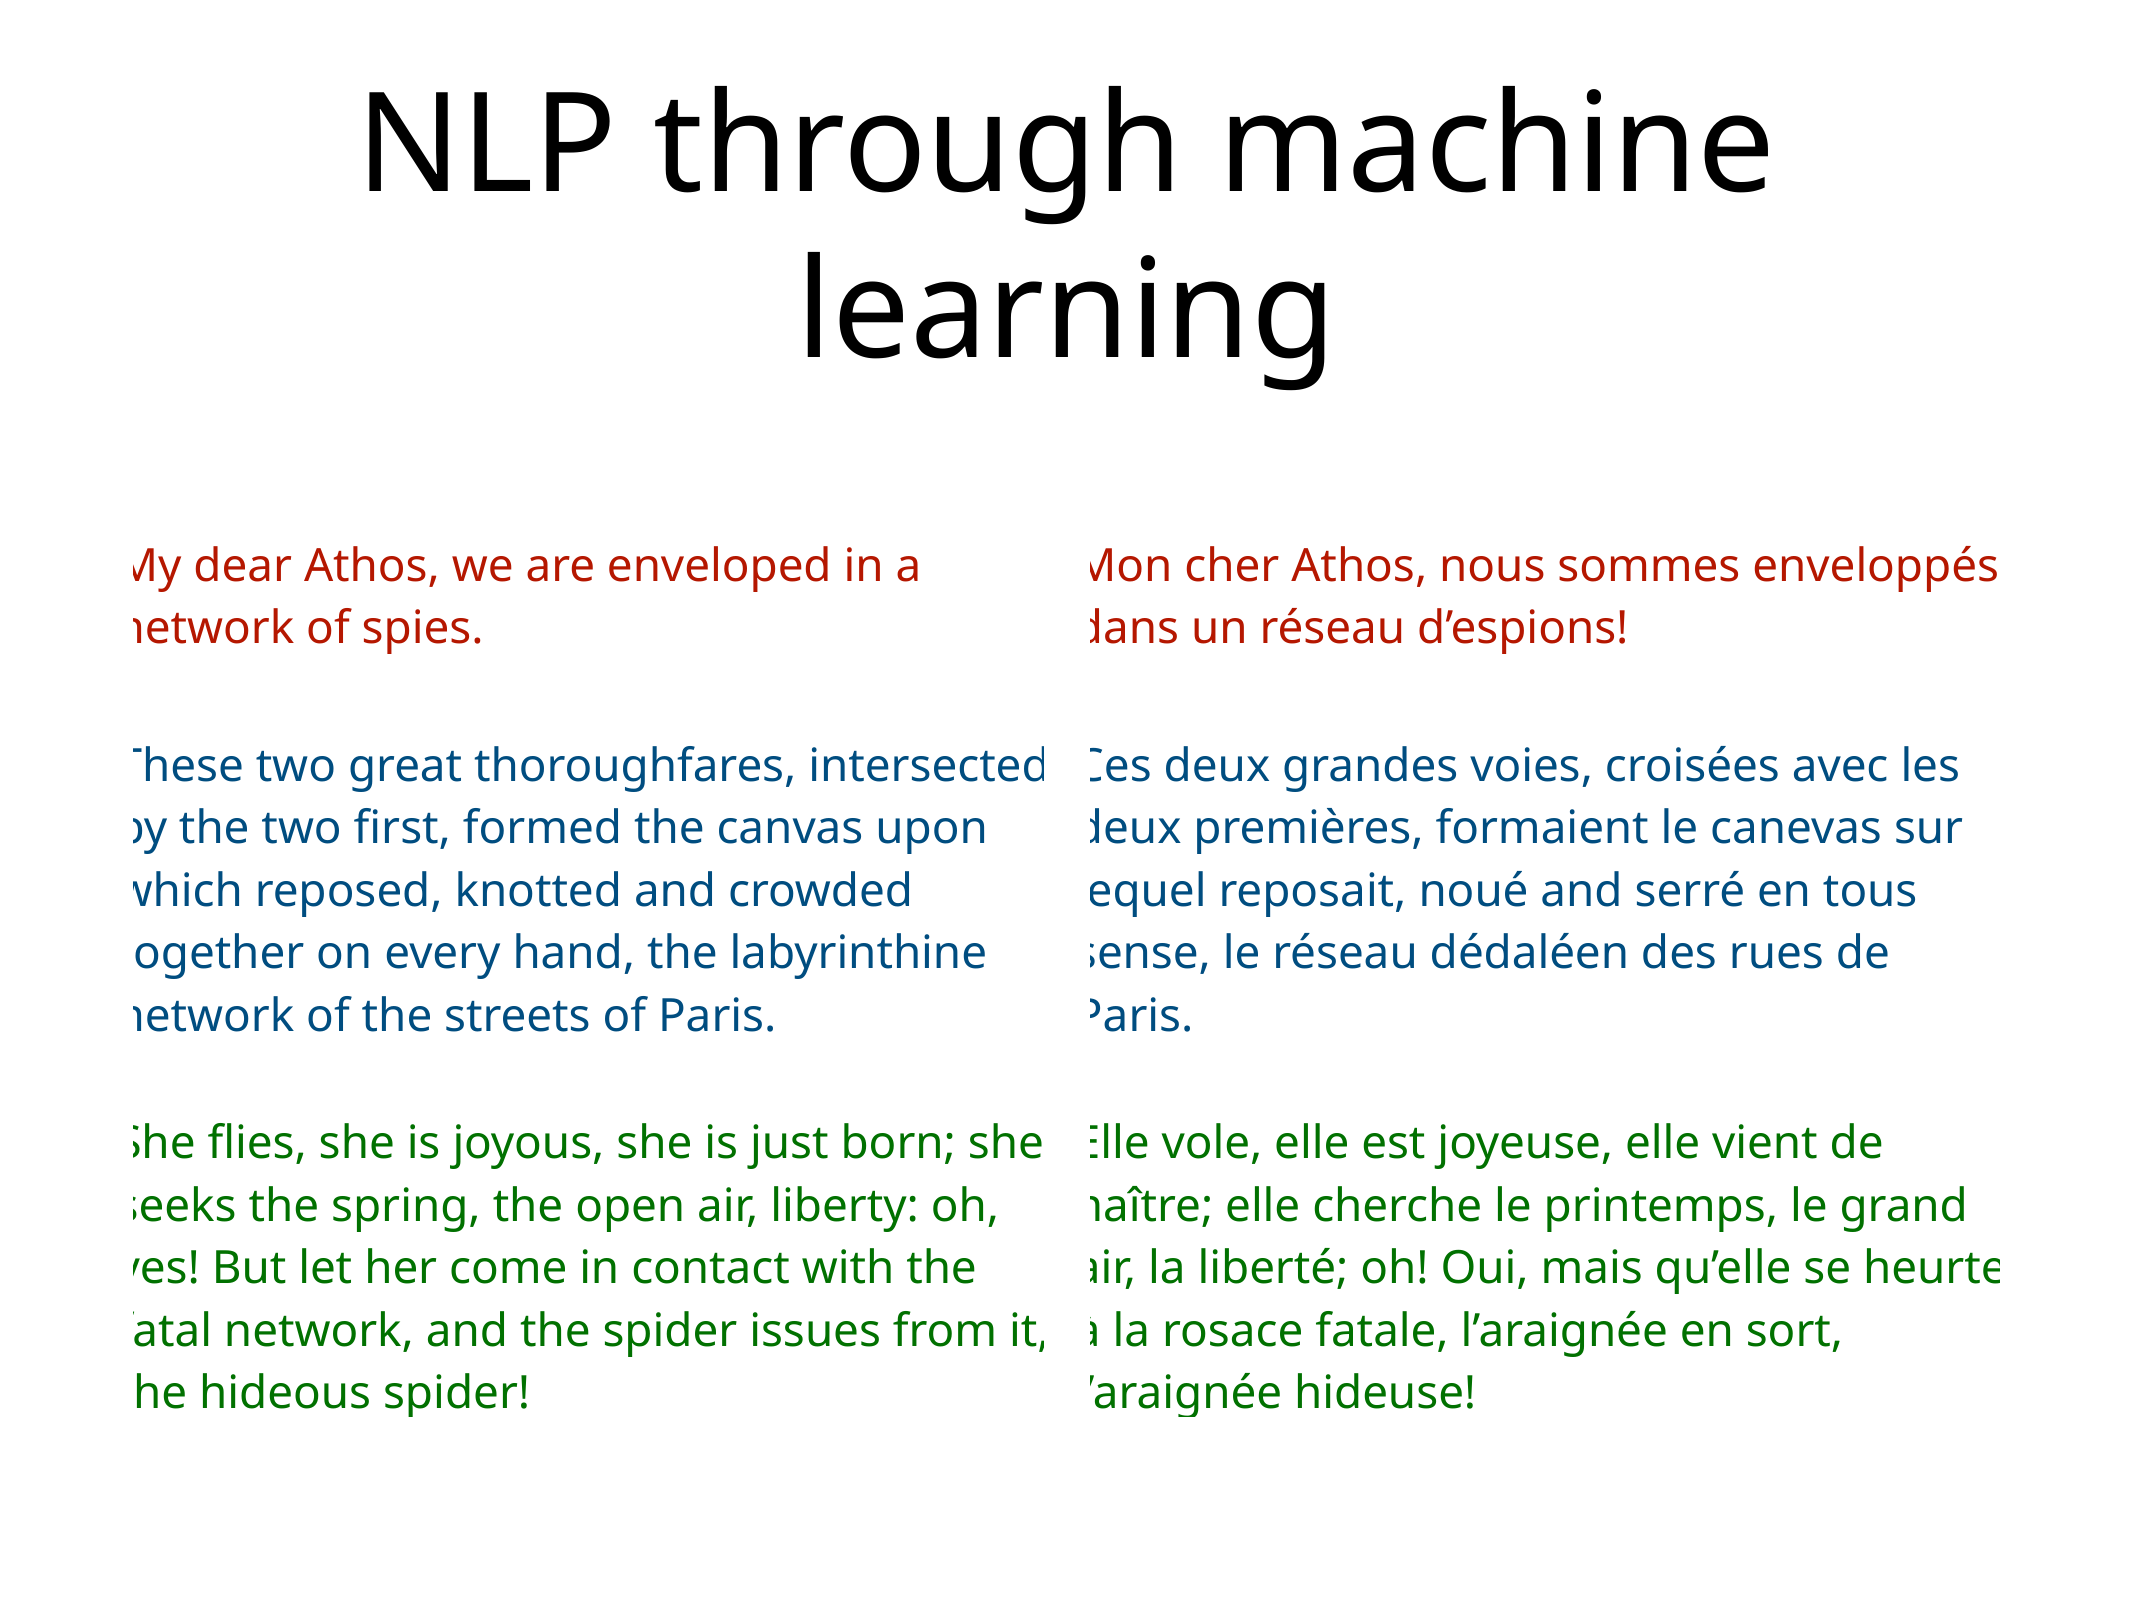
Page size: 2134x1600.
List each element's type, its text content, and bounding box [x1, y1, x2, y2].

table_cell Ces deux grandes voies, croisées avec les deux premières, formaient le canevas sur lequel reposait, noué and serré en tous sense, le réseau dédaléen des rues de Paris. [1090, 709, 2000, 1068]
table_header Mon cher Athos, nous sommes enveloppés dans un réseau d’espions! [1090, 529, 2000, 663]
table_header My dear Athos, we are enveloped in a network of spies. [133, 529, 1044, 663]
table_cell These two great thoroughfares, intersected by the two first, formed the canvas upon which reposed, knotted and crowded together on every hand, the labyrinthine network of the streets of Paris. [133, 709, 1044, 1068]
table_cell Elle vole, elle est joyeuse, elle vient de naître; elle cherche le printemps, le grand air, la liberté; oh! Oui, mais qu’elle se heurte à la rosace fatale, l’araignée en sort, l’araignée hideuse! [1090, 1114, 2000, 1417]
table_cell She flies, she is joyous, she is just born; she seeks the spring, the open air, liberty: oh, yes! But let her come in contact with the fatal network, and the spider issues from it, the hideous spider! [133, 1114, 1044, 1417]
title NLP through machine learning [155, 41, 1978, 397]
